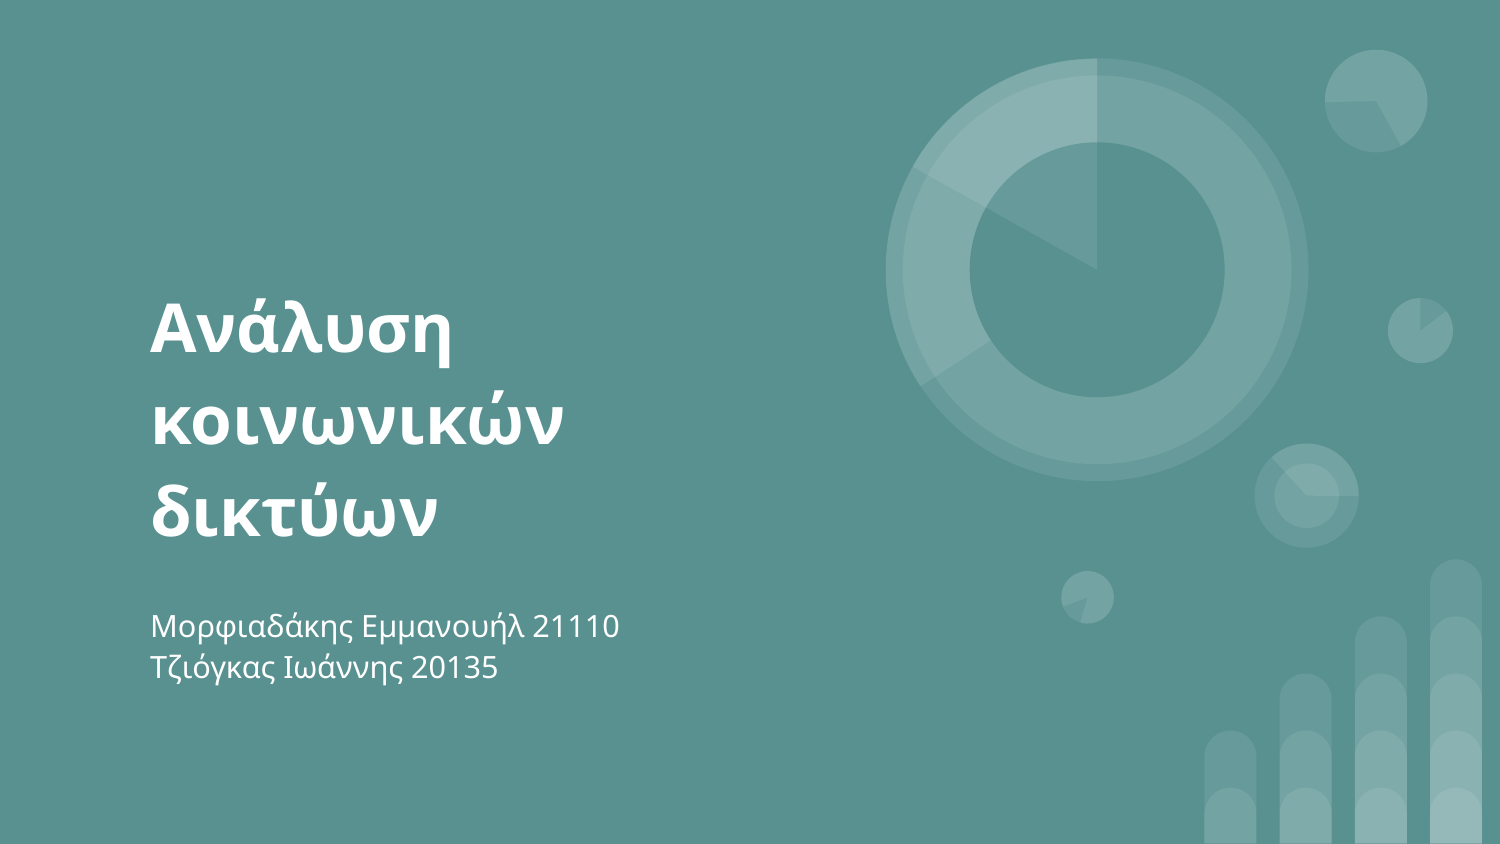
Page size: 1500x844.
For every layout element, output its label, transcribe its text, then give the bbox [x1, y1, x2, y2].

subtitle Μορφιαδάκης Εμμανουήλ 21110 Τζιόγκας Ιωάννης 20135 [135, 589, 834, 704]
title Ανάλυση κοινωνικών δικτύων [135, 264, 834, 572]
